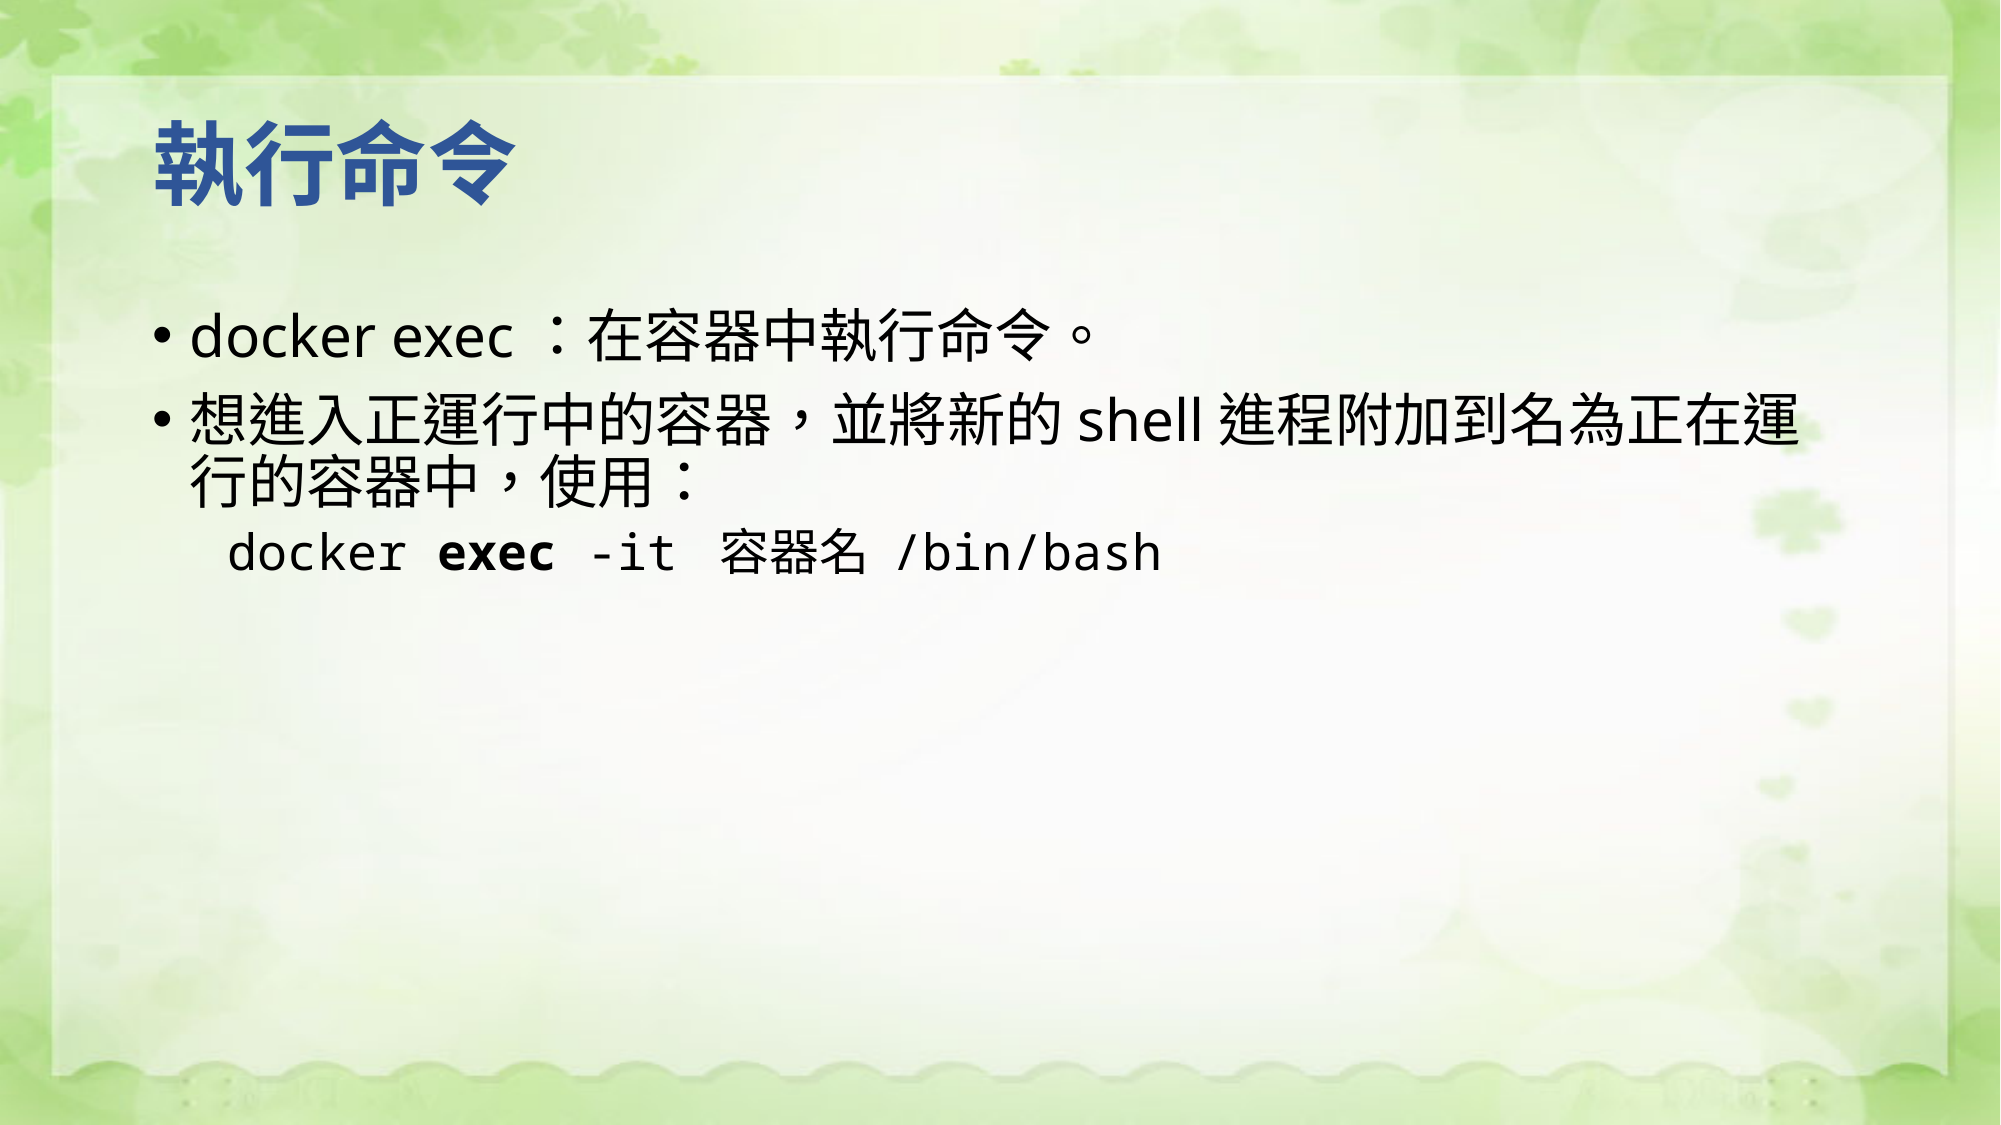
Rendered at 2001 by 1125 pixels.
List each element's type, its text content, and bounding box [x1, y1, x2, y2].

list docker exec：在容器中執行命令。 想進入正運行中的容器，並將新的shell進程附加到名為正在運行的容器中，使用： docker exec -it 容器名 /bin/bash [137, 299, 1863, 1014]
picture [0, 0, 2001, 1125]
title 執行命令 [137, 59, 1863, 278]
